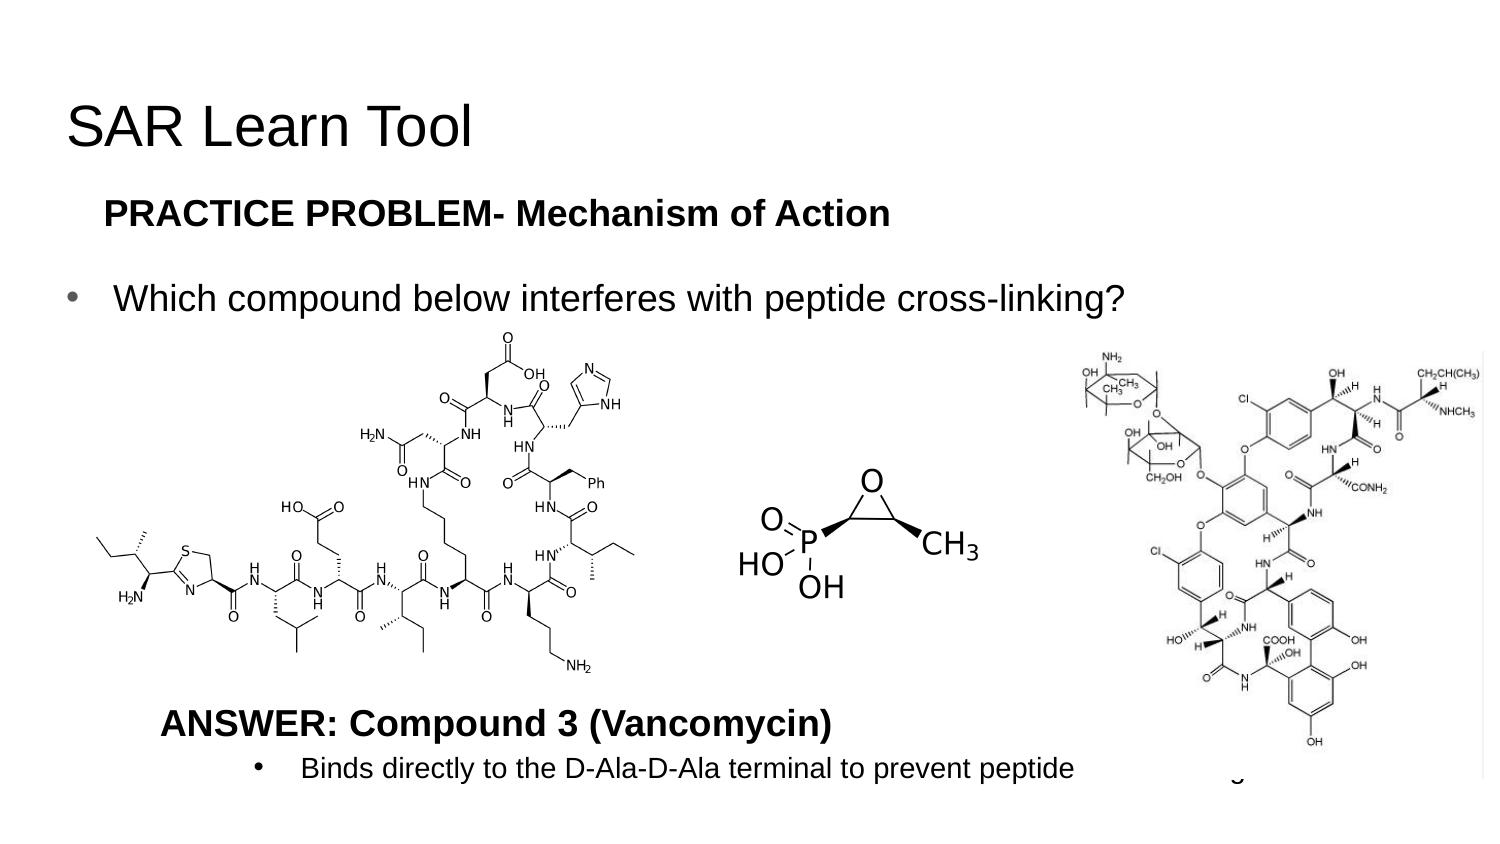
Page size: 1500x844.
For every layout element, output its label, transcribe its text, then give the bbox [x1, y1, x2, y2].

title SAR Learn Tool [51, 72, 1449, 166]
picture [736, 465, 978, 608]
picture [96, 329, 635, 676]
picture [1080, 351, 1484, 779]
list PRACTICE PROBLEM- Mechanism of Action Which compound below interferes with peptide cross-linking? ANSWER: Compound 3 (Vancomycin) Binds directly to the D-Ala-D-Ala terminal to prevent peptide cross-linking [51, 166, 1449, 808]
